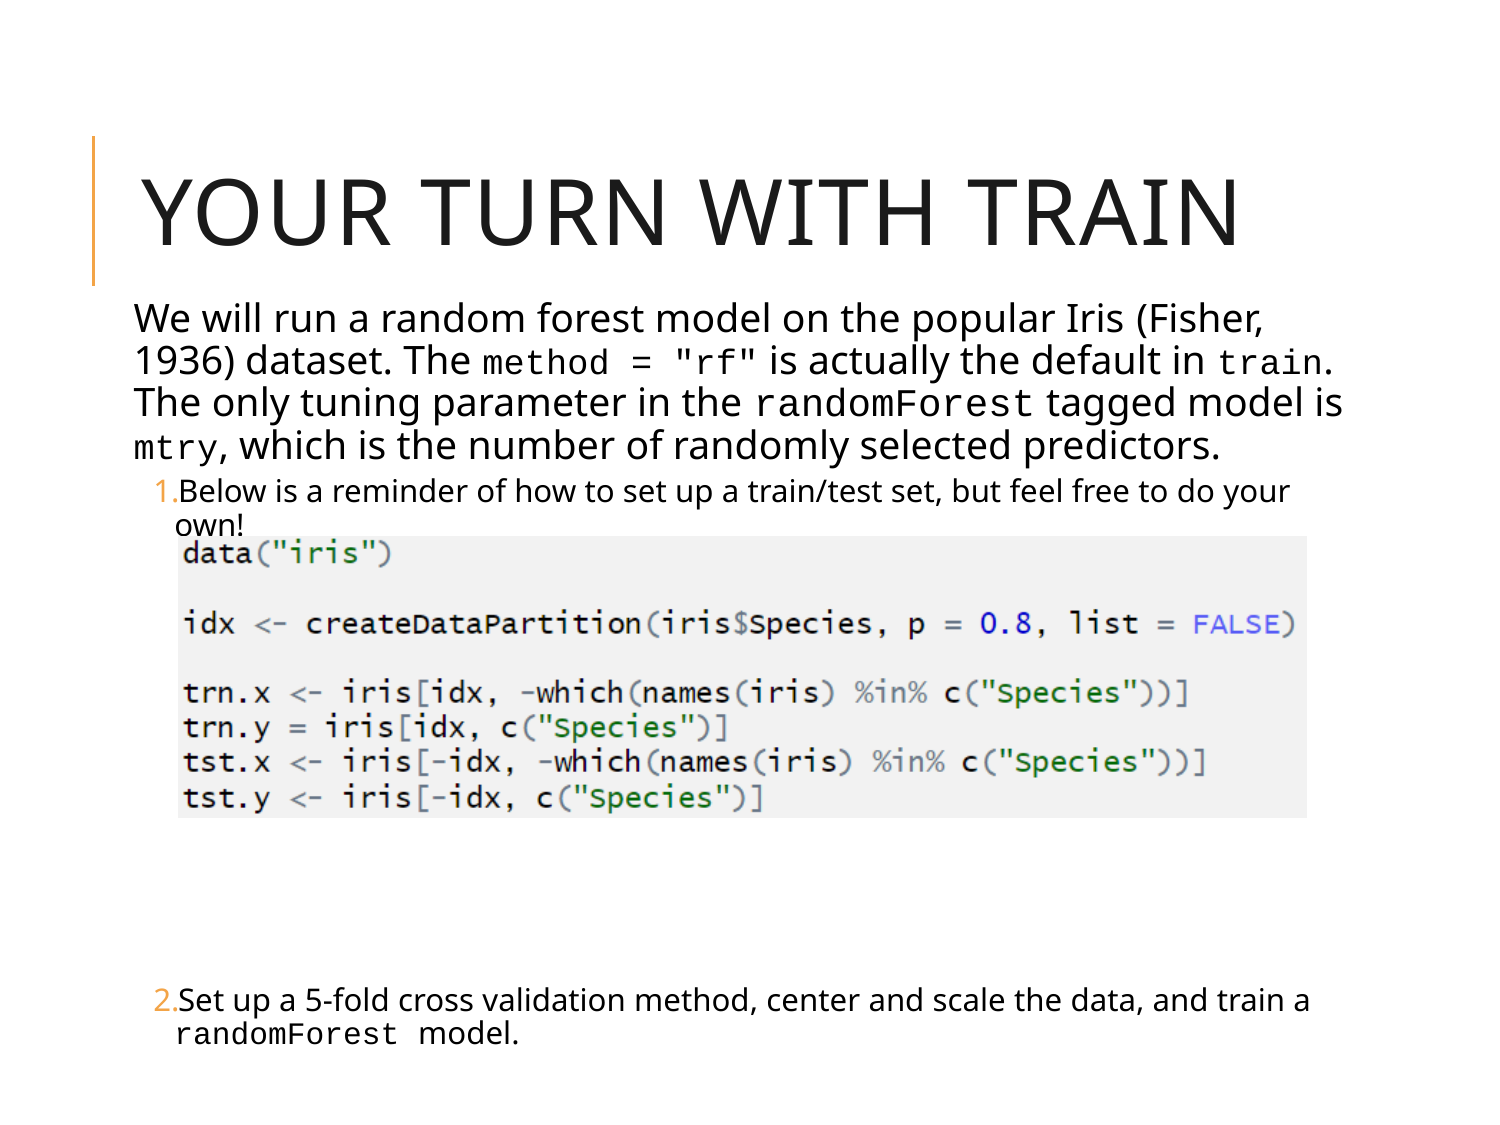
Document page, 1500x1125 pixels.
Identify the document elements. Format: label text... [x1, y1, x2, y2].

picture [178, 536, 1307, 818]
title Your Turn with Train [126, 96, 1322, 291]
list We will run a random forest model on the popular Iris (Fisher, 1936) dataset. The method = "rf" is actually the default in train. The only tuning parameter in the randomForest tagged model is mtry, which is the number of randomly selected predictors. Below is a reminder of how to set up a train/test set, but feel free to do your own! Set up a 5-fold cross validation method, center and scale the data, and train a randomForest model. [126, 291, 1374, 1064]
